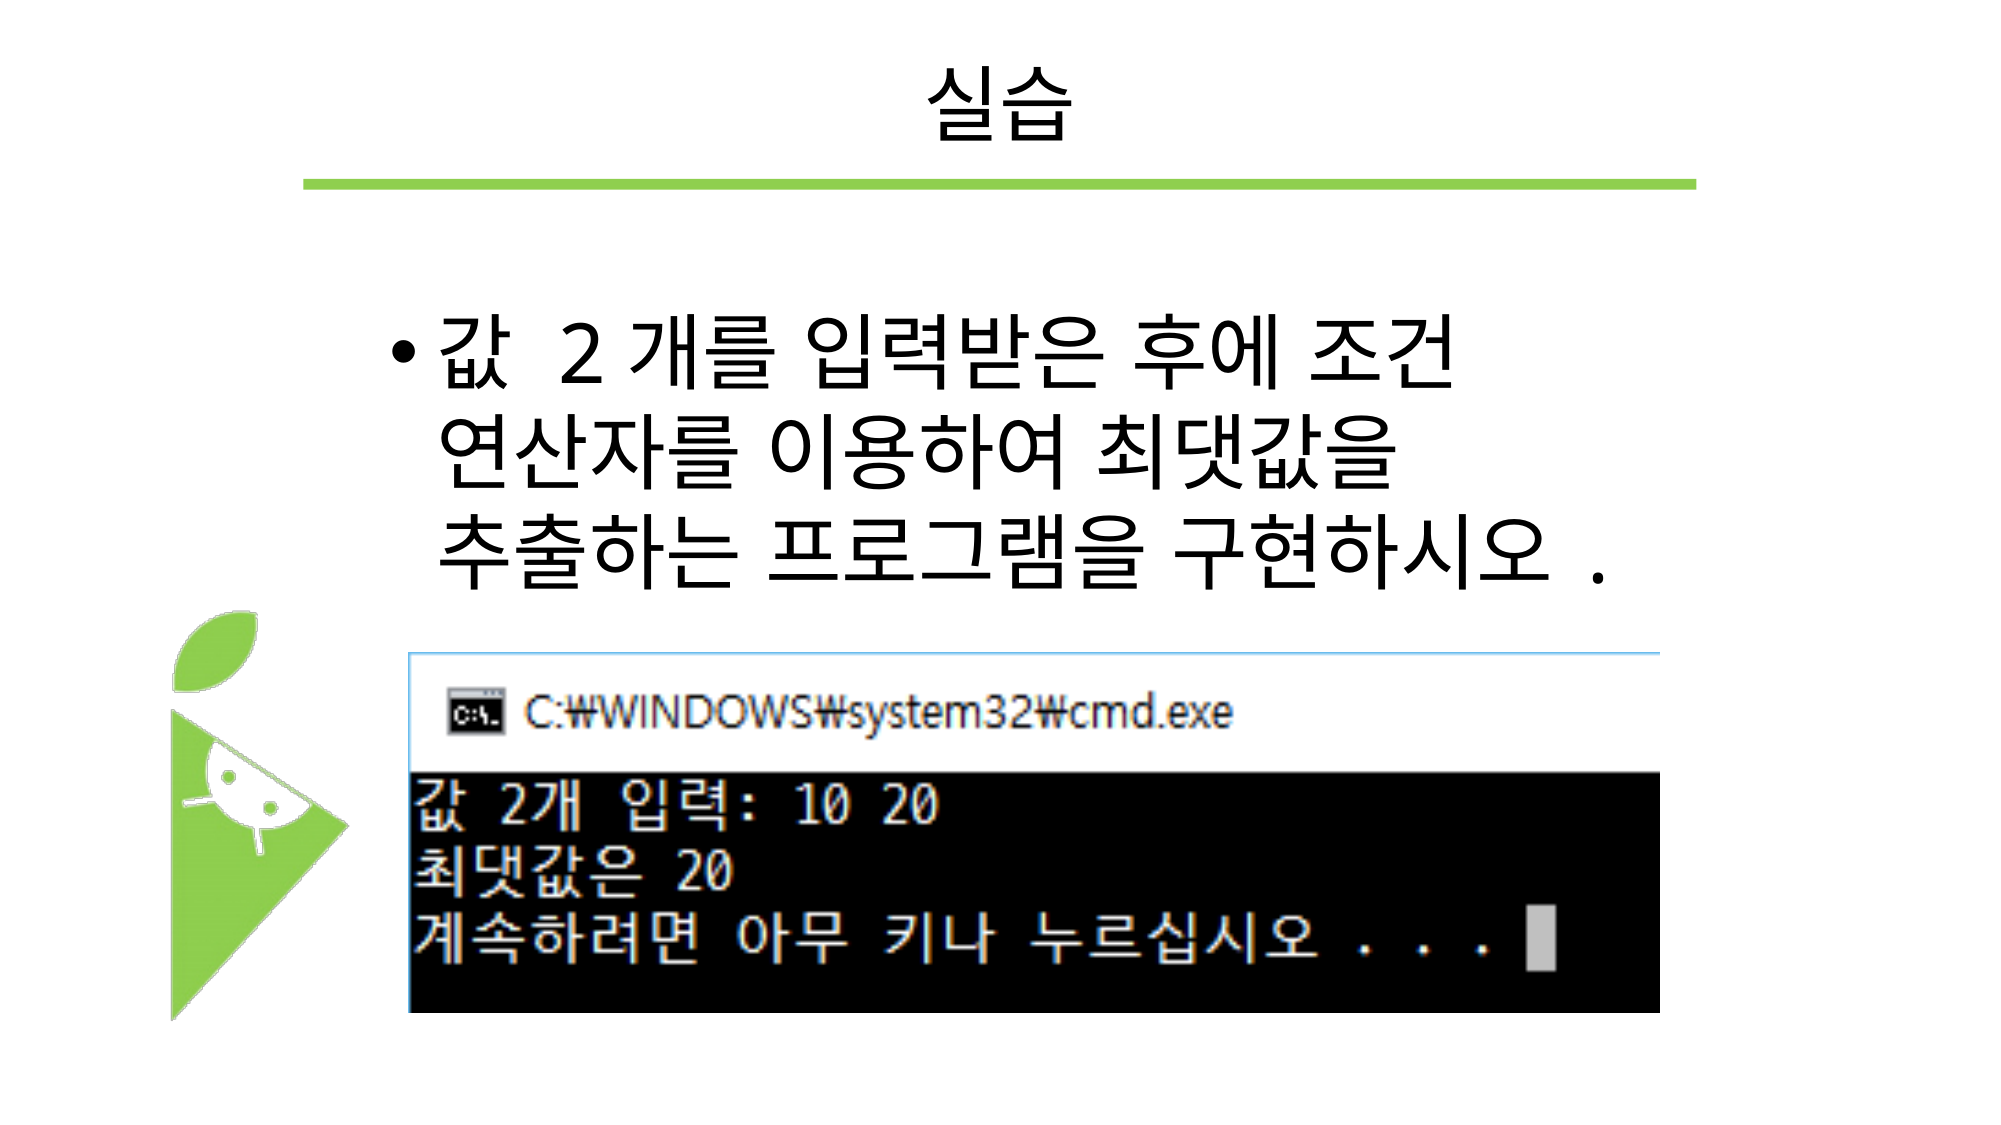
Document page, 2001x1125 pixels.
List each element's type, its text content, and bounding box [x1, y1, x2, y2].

text_box [302, 178, 1697, 191]
picture [162, 569, 1660, 1032]
text_box 실습 [908, 44, 1092, 160]
text_box 값 2개를 입력받은 후에 조건 연산자를 이용하여 최댓값을 추출하는 프로그램을 구현하시오. [374, 292, 1660, 608]
